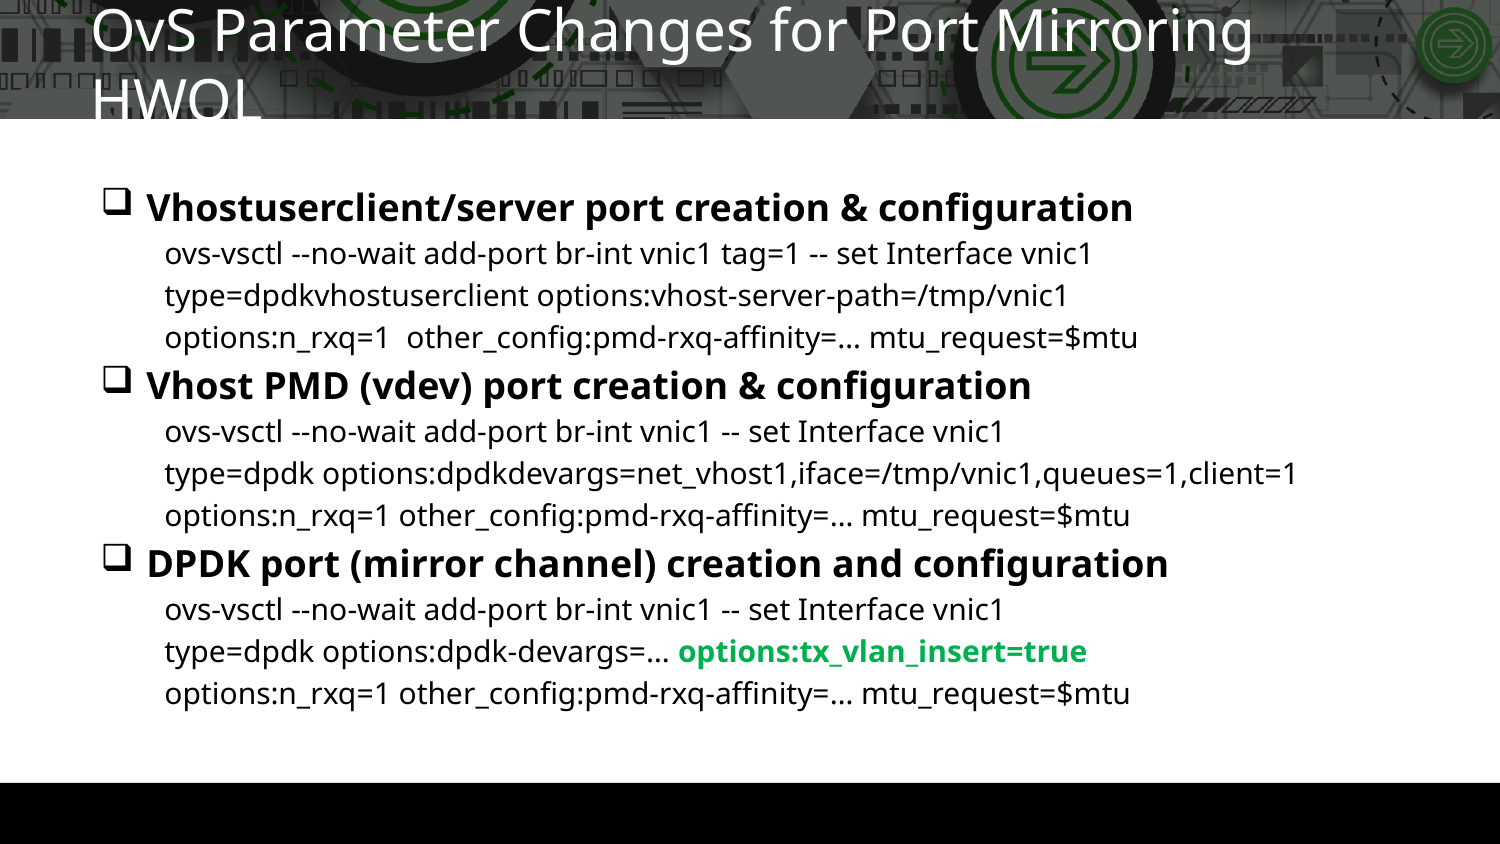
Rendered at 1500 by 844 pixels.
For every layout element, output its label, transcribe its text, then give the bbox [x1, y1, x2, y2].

picture [0, 0, 1500, 119]
list Vhostuserclient/server port creation & configuration ovs-vsctl --no-wait add-port br-int vnic1 tag=1 -- set Interface vnic1 type=dpdkvhostuserclient options:vhost-server-path=/tmp/vnic1 options:n_rxq=1 other_config:pmd-rxq-affinity=… mtu_request=$mtu Vhost PMD (vdev) port creation & configuration ovs-vsctl --no-wait add-port br-int vnic1 -- set Interface vnic1 type=dpdk options:dpdkdevargs=net_vhost1,iface=/tmp/vnic1,queues=1,client=1 options:n_rxq=1 other_config:pmd-rxq-affinity=… mtu_request=$mtu DPDK port (mirror channel) creation and configuration ovs-vsctl --no-wait add-port br-int vnic1 -- set Interface vnic1 type=dpdk options:dpdk-devargs=… options:tx_vlan_insert=true options:n_rxq=1 other_config:pmd-rxq-affinity=… mtu_request=$mtu [30, 123, 1500, 720]
title OvS Parameter Changes for Port Mirroring HWOL [75, 33, 1425, 93]
